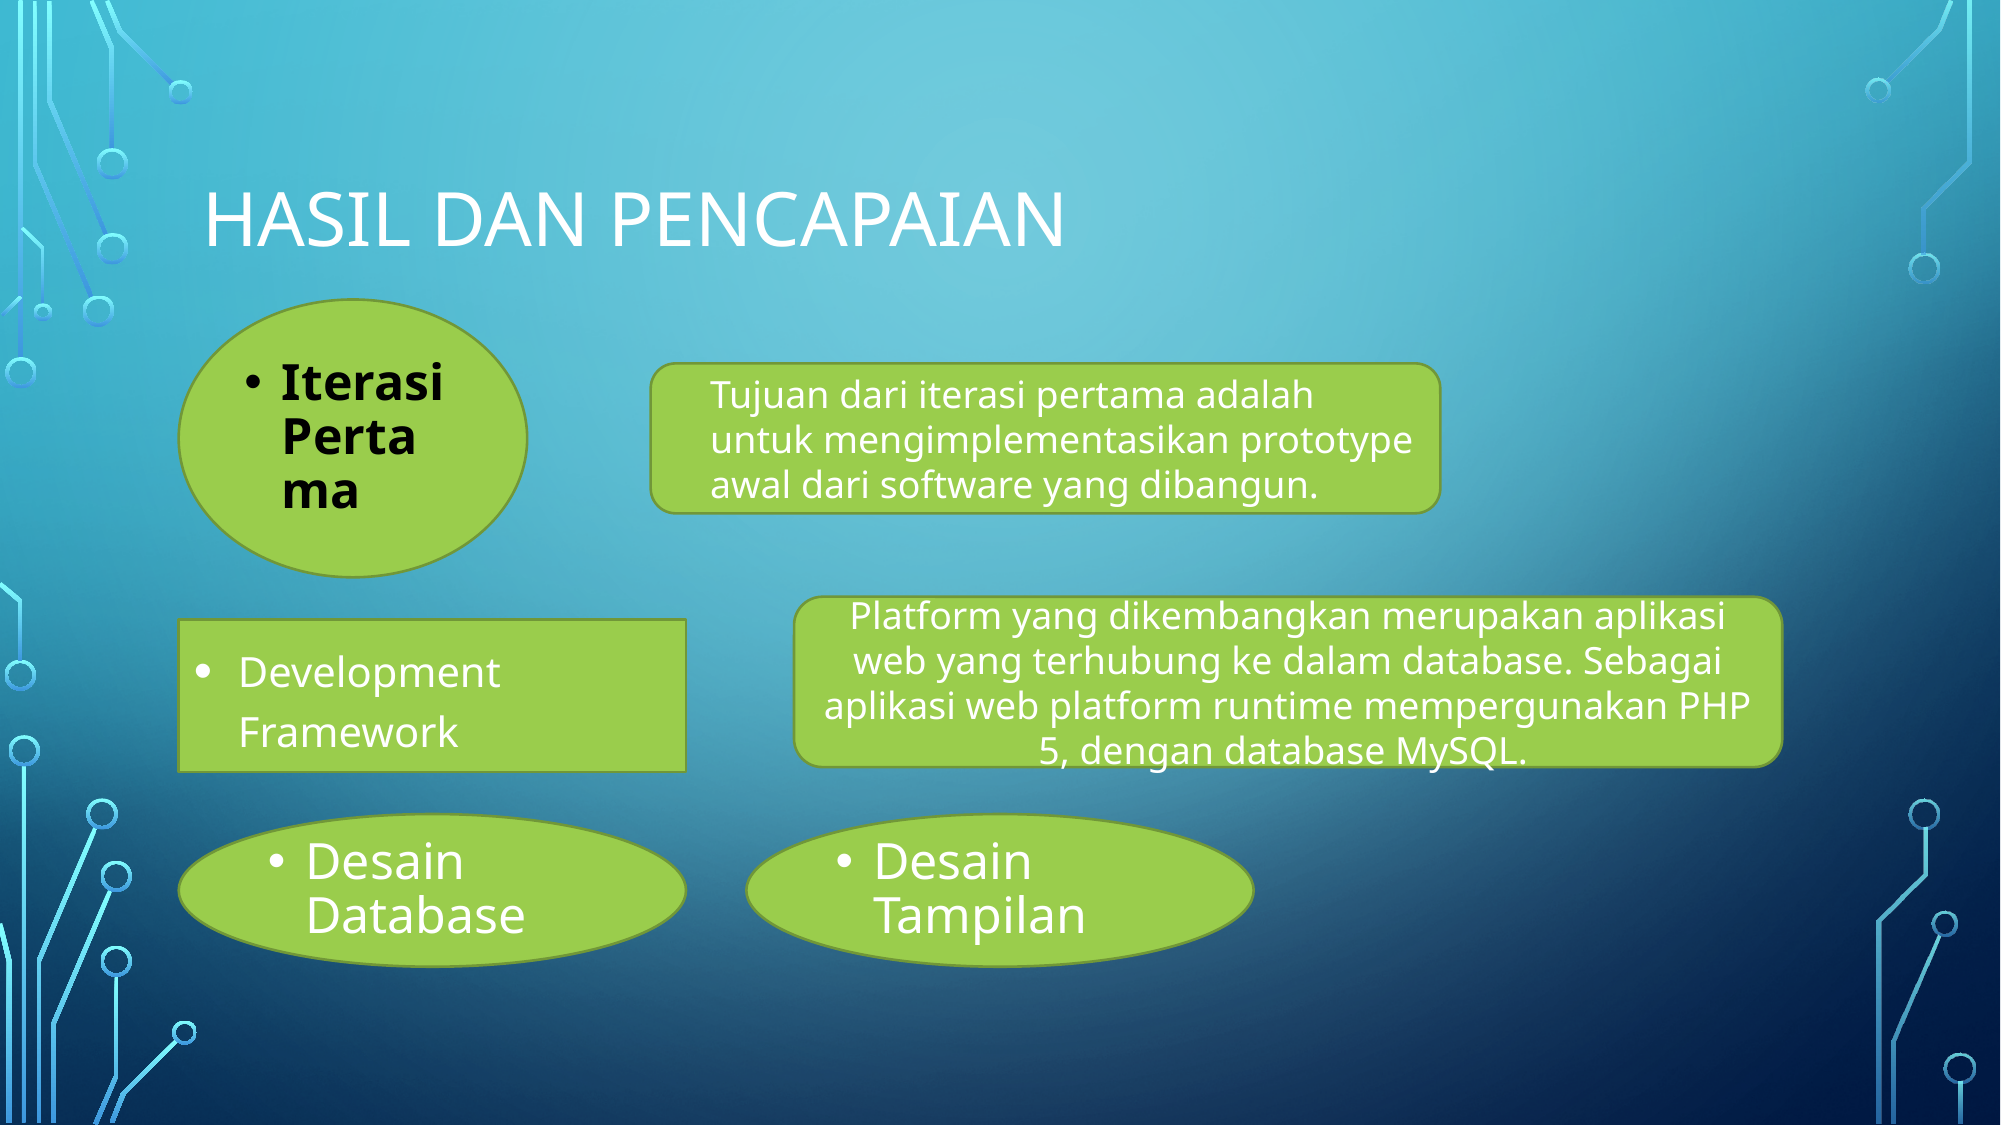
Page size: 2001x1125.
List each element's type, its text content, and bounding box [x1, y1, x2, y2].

title Hasil dan Pencapaian [187, 101, 1813, 344]
text_box Desain Database [177, 812, 688, 969]
text_box Tujuan dari iterasi pertama adalah untuk mengimplementasikan prototype awal dari software yang dibangun. [649, 362, 1442, 515]
text_box Platform yang dikembangkan merupakan aplikasi web yang terhubung ke dalam database. Sebagai aplikasi web platform runtime mempergunakan PHP 5, dengan database MySQL. [792, 595, 1784, 769]
text_box Iterasi Pertama [177, 298, 529, 579]
text_box Desain Tampilan [745, 812, 1255, 969]
list Development Framework [177, 618, 687, 773]
